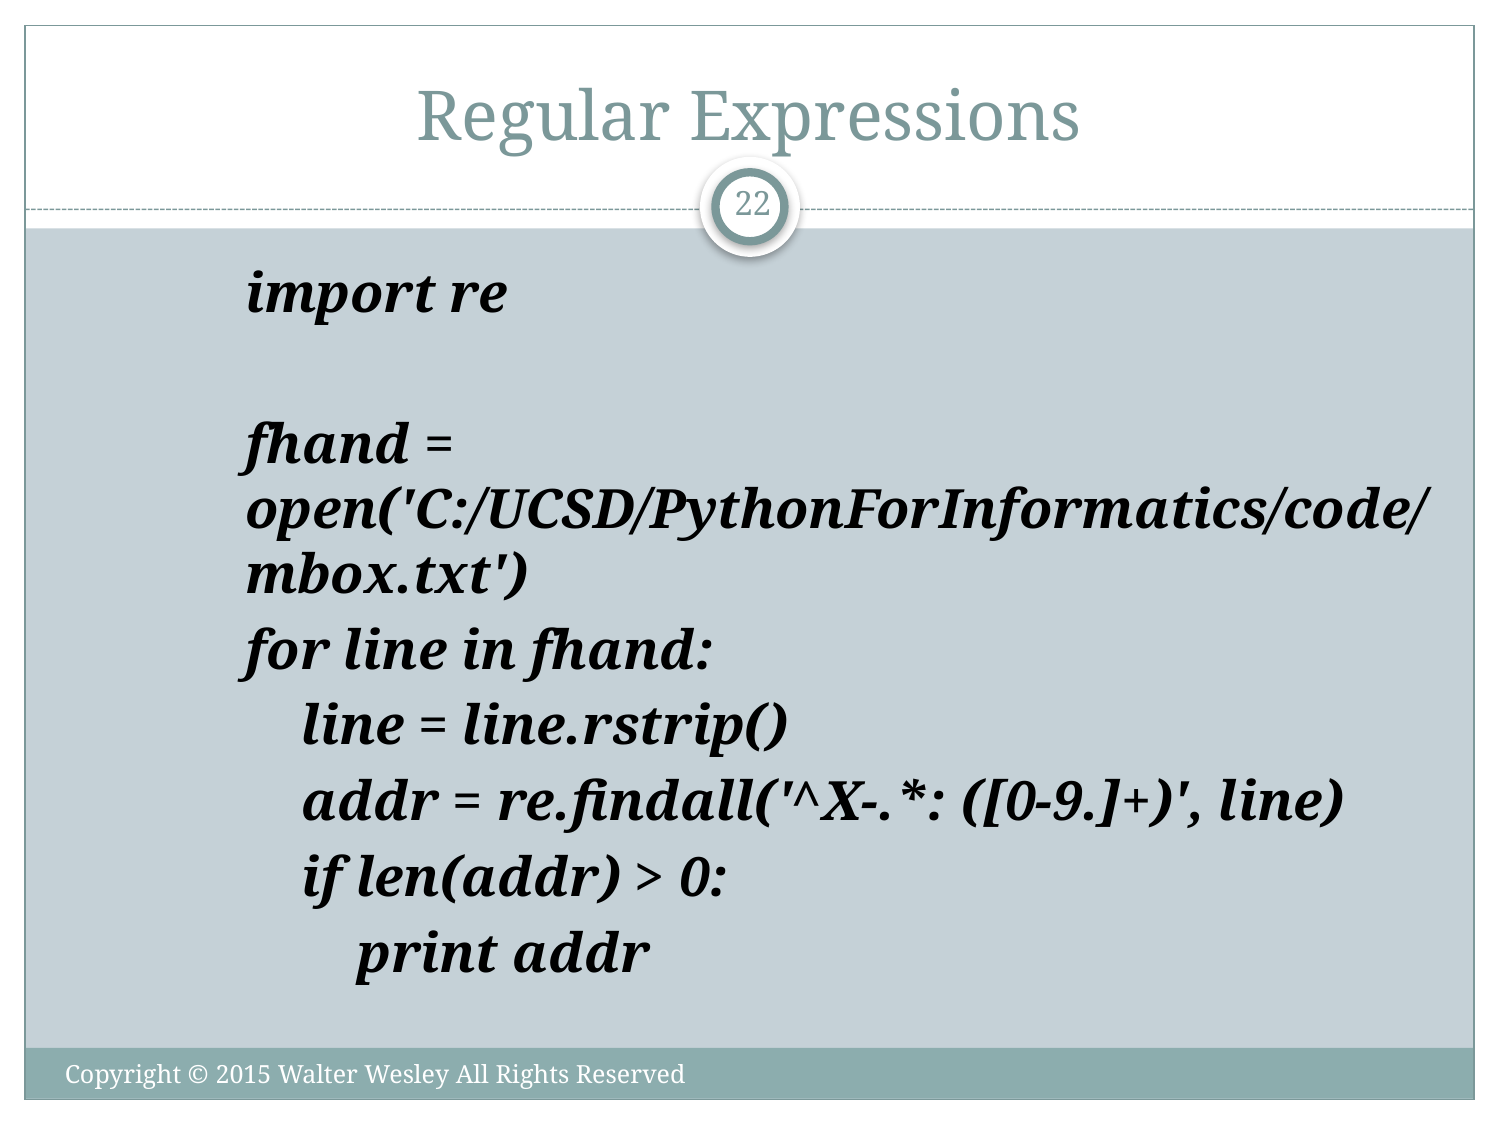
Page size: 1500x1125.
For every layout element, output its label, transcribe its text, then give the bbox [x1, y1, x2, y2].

title Regular Expressions [49, 37, 1450, 162]
footer Copyright © 2015 Walter Wesley All Rights Reserved [50, 1051, 763, 1112]
list import re fhand = open('C:/UCSD/PythonForInformatics/code/mbox.txt') for line in fhand: line = line.rstrip() addr = re.findall('^X-.*: ([0-9.]+)', line) if len(addr) > 0: print addr [49, 250, 1445, 1001]
slide_number 22 [715, 168, 791, 241]
